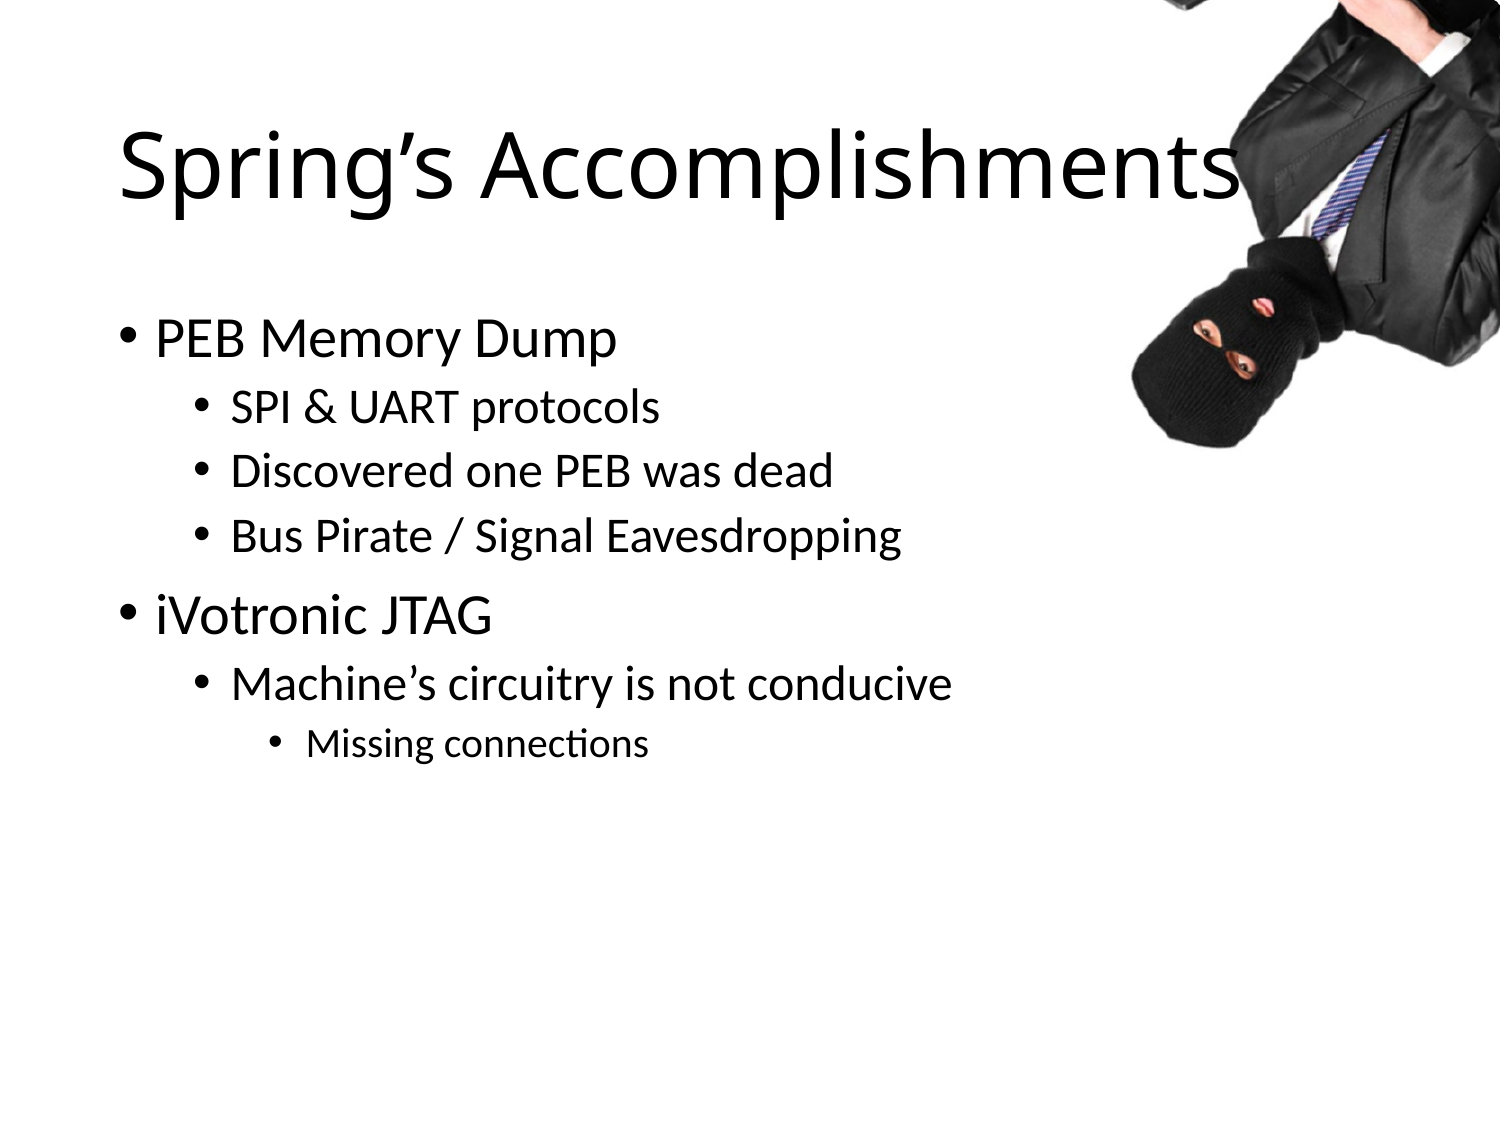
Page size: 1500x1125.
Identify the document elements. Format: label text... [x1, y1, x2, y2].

list PEB Memory Dump SPI & UART protocols Discovered one PEB was dead Bus Pirate / Signal Eavesdropping iVotronic JTAG Machine’s circuitry is not conducive Missing connections [103, 299, 1397, 1014]
picture [958, 0, 1500, 489]
title Spring’s Accomplishments [103, 59, 1063, 278]
